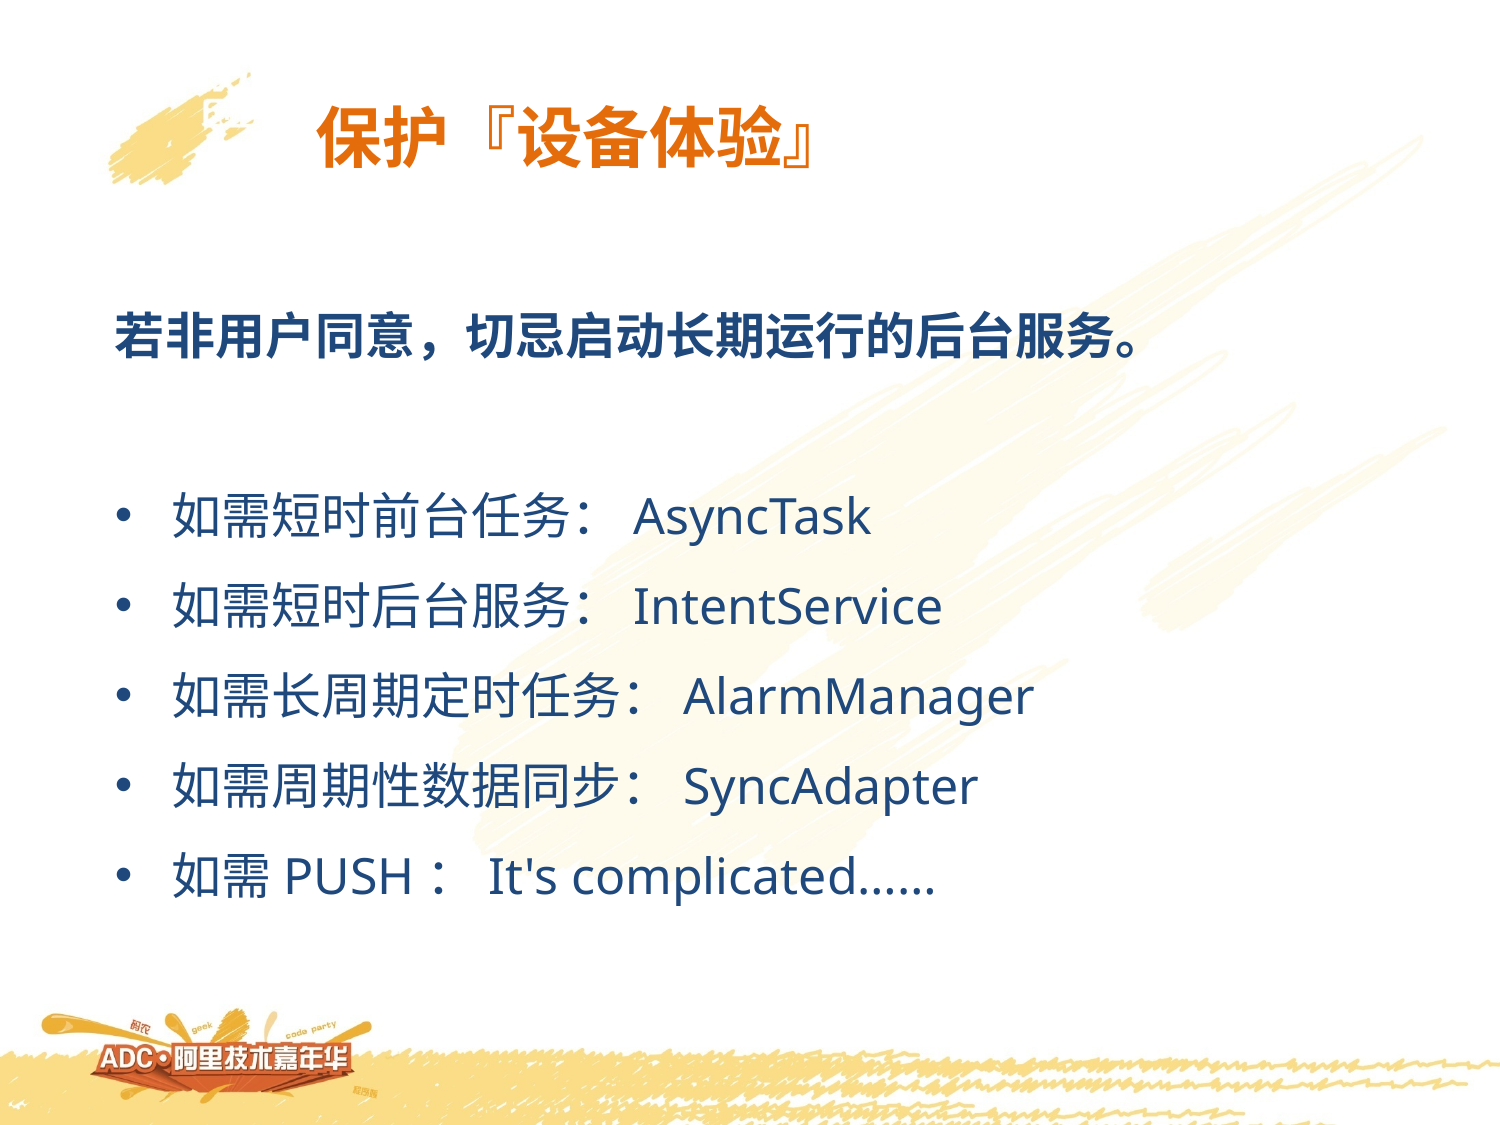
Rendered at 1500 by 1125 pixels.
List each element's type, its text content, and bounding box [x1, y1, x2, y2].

text_box 保护『设备体验』 [301, 88, 1365, 184]
text_box 若非用户同意，切忌启动长期运行的后台服务。 如需短时前台任务：AsyncTask 如需短时后台服务：IntentService 如需长周期定时任务：AlarmManager 如需周期性数据同步：SyncAdapter 如需PUSH：It's complicated…… [100, 267, 1365, 912]
picture [0, 0, 1500, 1125]
